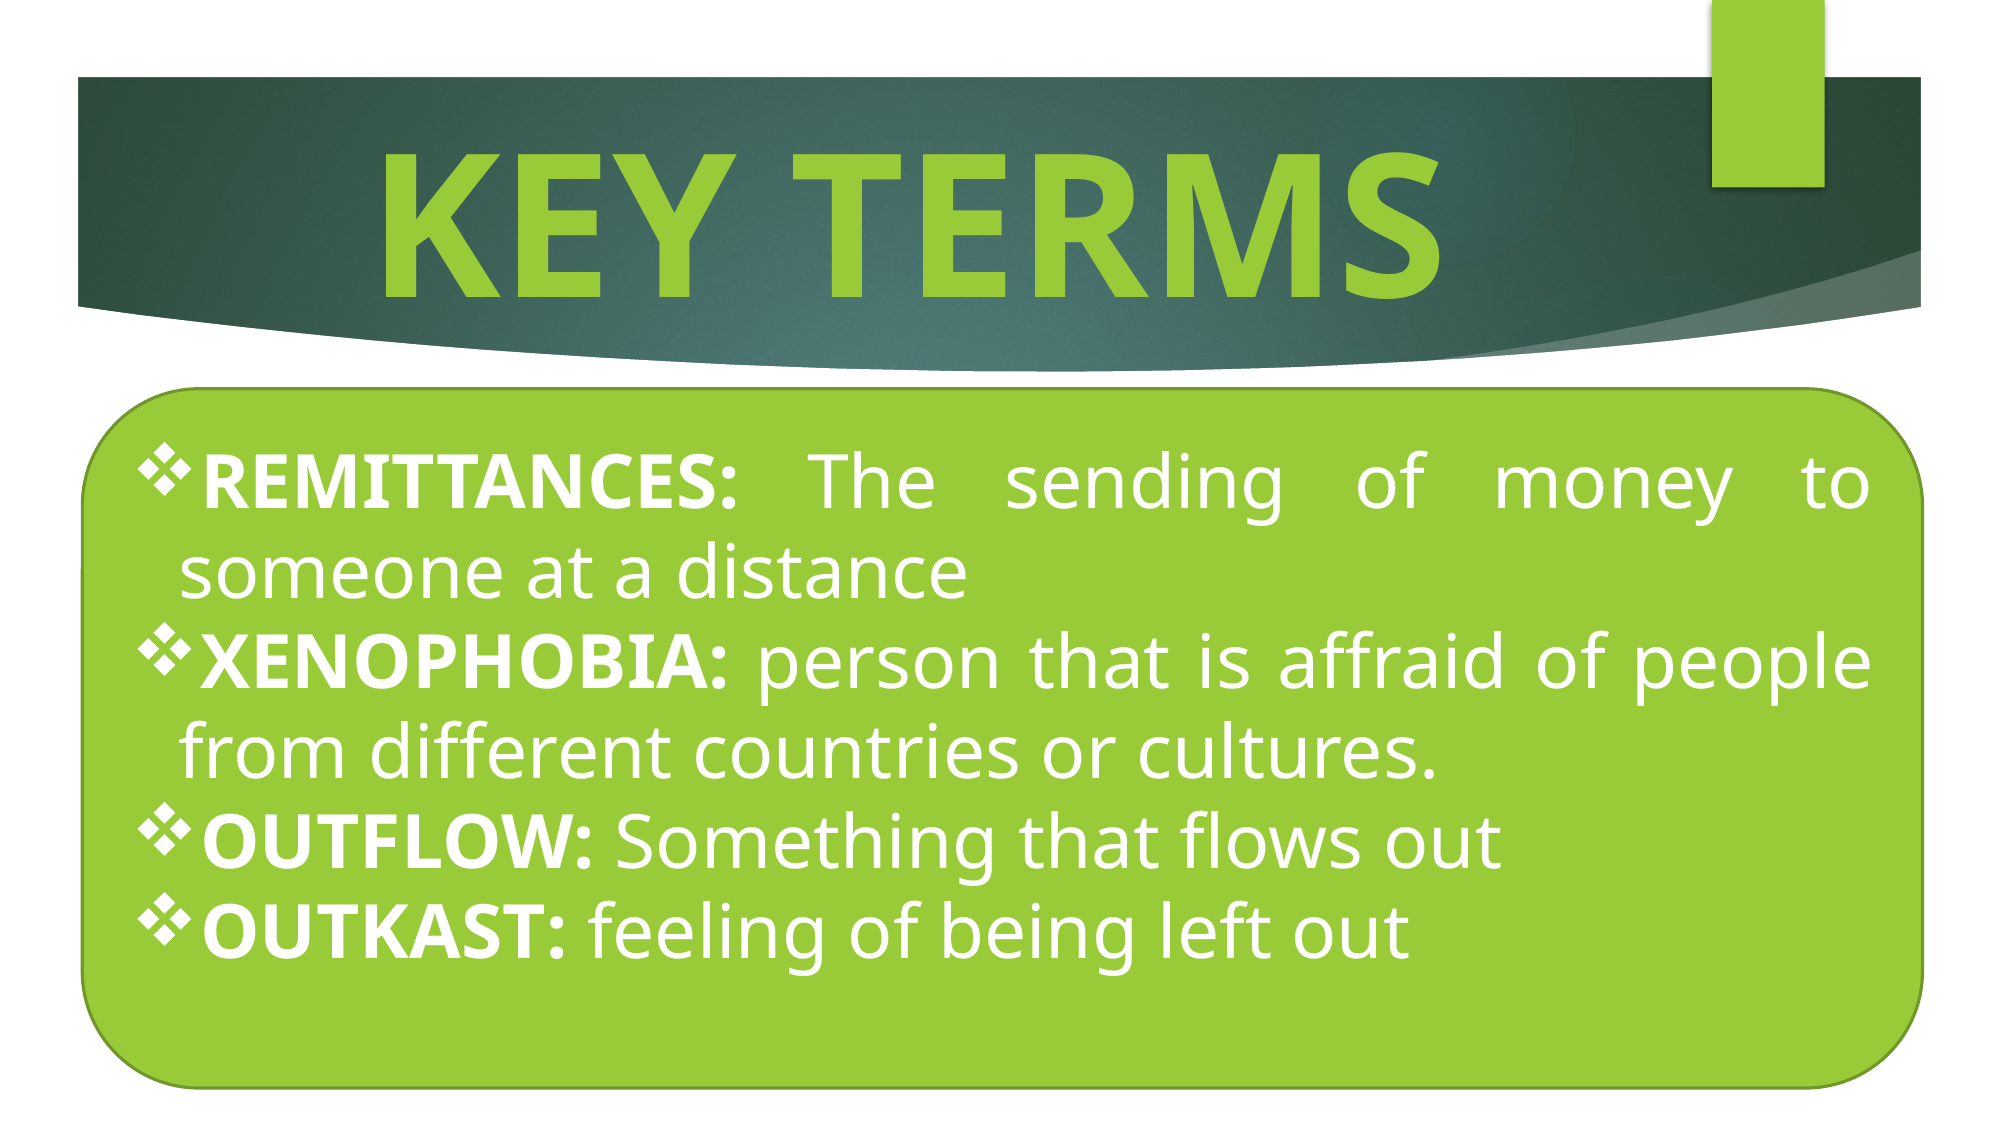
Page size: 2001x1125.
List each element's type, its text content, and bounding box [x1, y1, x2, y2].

text_box REMITTANCES: The sending of money to someone at a distance XENOPHOBIA: person that is affraid of people from different countries or cultures. OUTFLOW: Something that flows out OUTKAST: feeling of being left out [80, 387, 1925, 1090]
title KEY TERMS [189, 159, 1627, 276]
